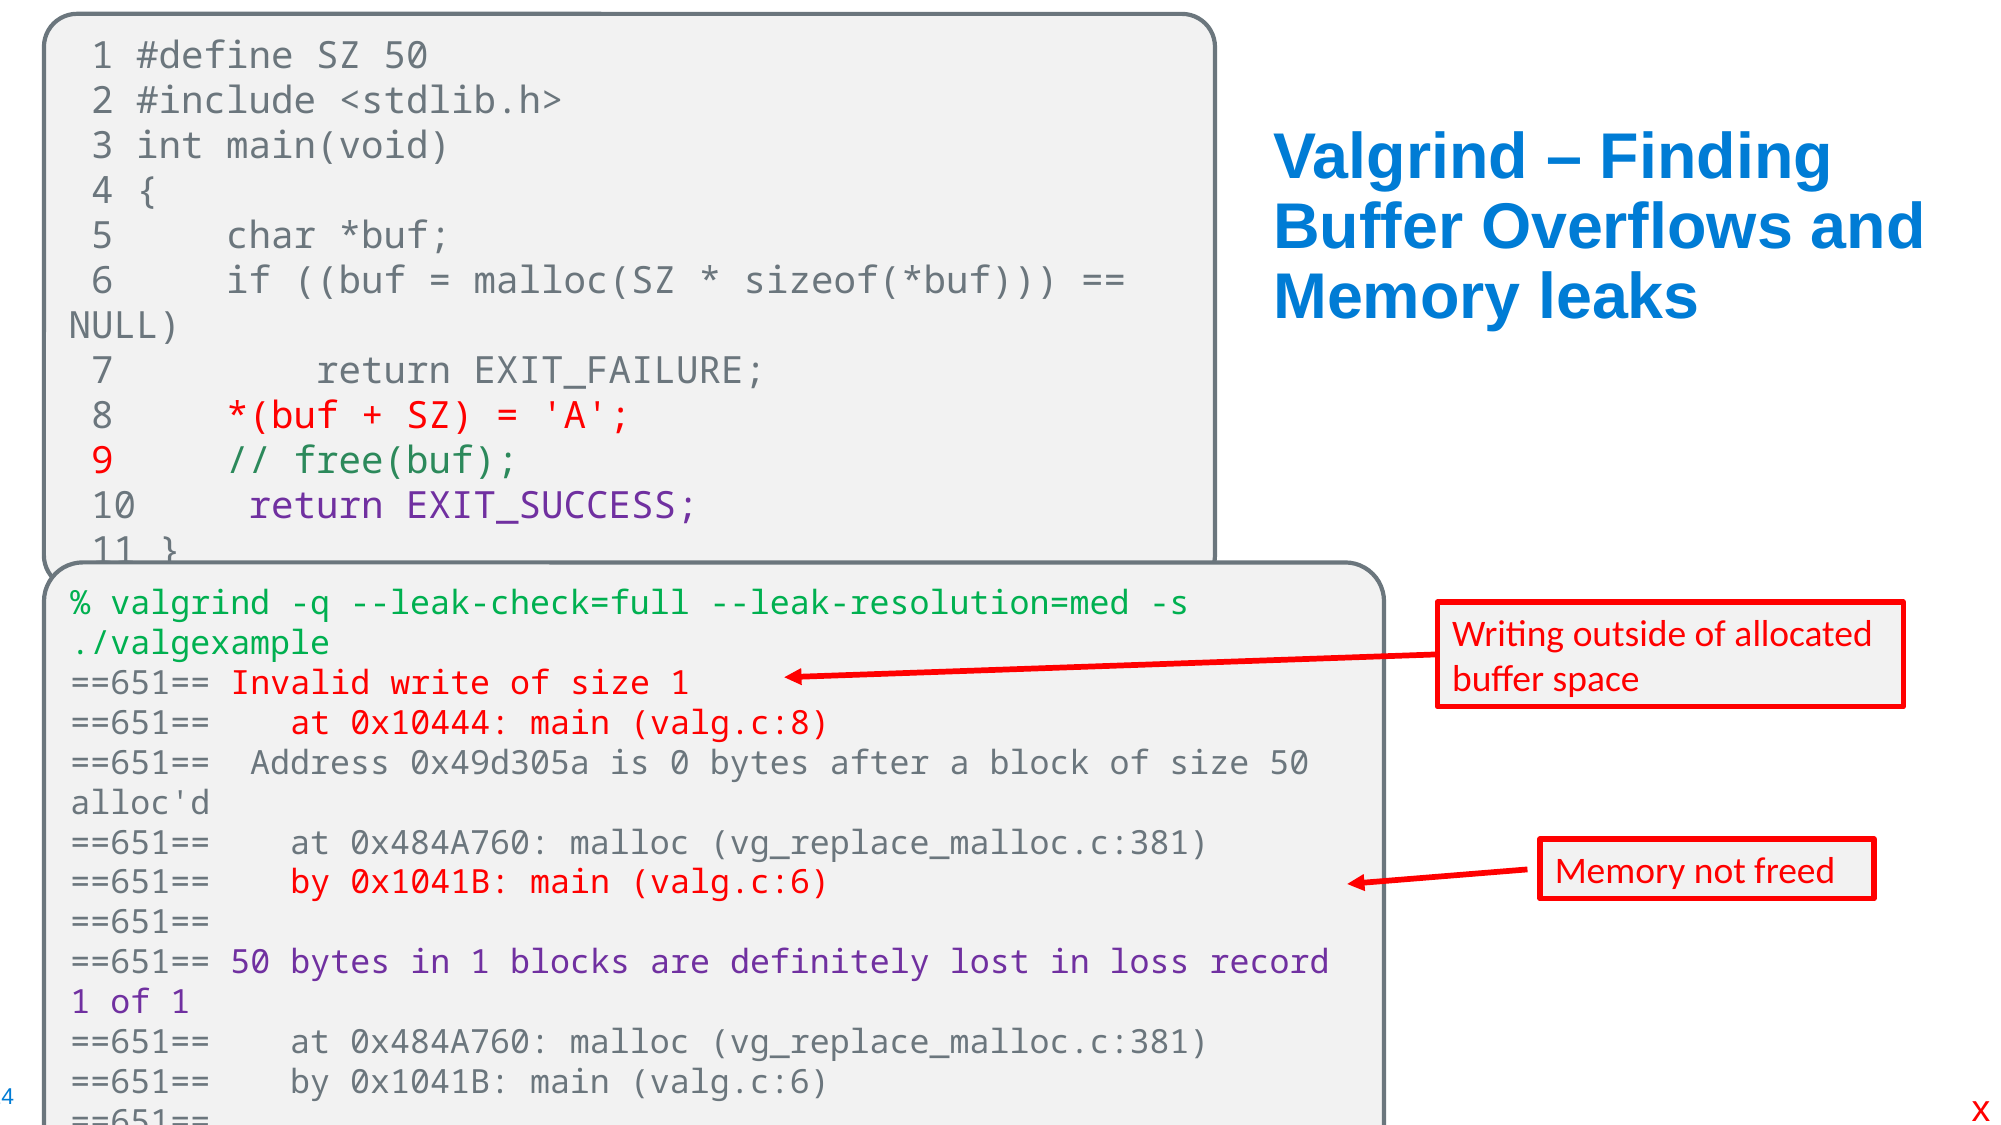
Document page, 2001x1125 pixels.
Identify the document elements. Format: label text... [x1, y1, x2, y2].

title Valgrind – Finding Buffer Overflows and Memory leaks [1258, 168, 1989, 340]
text_box % valgrind -q --leak-check=full --leak-resolution=med -s ./valgexample ==651== Invalid write of size 1 ==651== at 0x10444: main (valg.c:8) ==651== Address 0x49d305a is 0 bytes after a block of size 50 alloc'd ==651== at 0x484A760: malloc (vg_replace_malloc.c:381) ==651== by 0x1041B: main (valg.c:6) ==651== ==651== 50 bytes in 1 blocks are definitely lost in loss record 1 of 1 ==651== at 0x484A760: malloc (vg_replace_malloc.c:381) ==651== by 0x1041B: main (valg.c:6) ==651== ==651== ERROR SUMMARY: 2 errors from 2 contexts (suppressed: 0 from 0) [43, 562, 1385, 1125]
text_box 1 #define SZ 50 2 #include <stdlib.h> 3 int main(void) 4 { 5 char *buf; 6 if ((buf = malloc(SZ * sizeof(*buf))) == NULL) 7 return EXIT_FAILURE; 8 *(buf + SZ) = 'A'; 9 // free(buf); 10 return EXIT_SUCCESS; 11 } [43, 13, 1216, 577]
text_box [1347, 839, 1874, 900]
text_box x [1956, 1076, 2000, 1125]
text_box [784, 602, 1904, 709]
